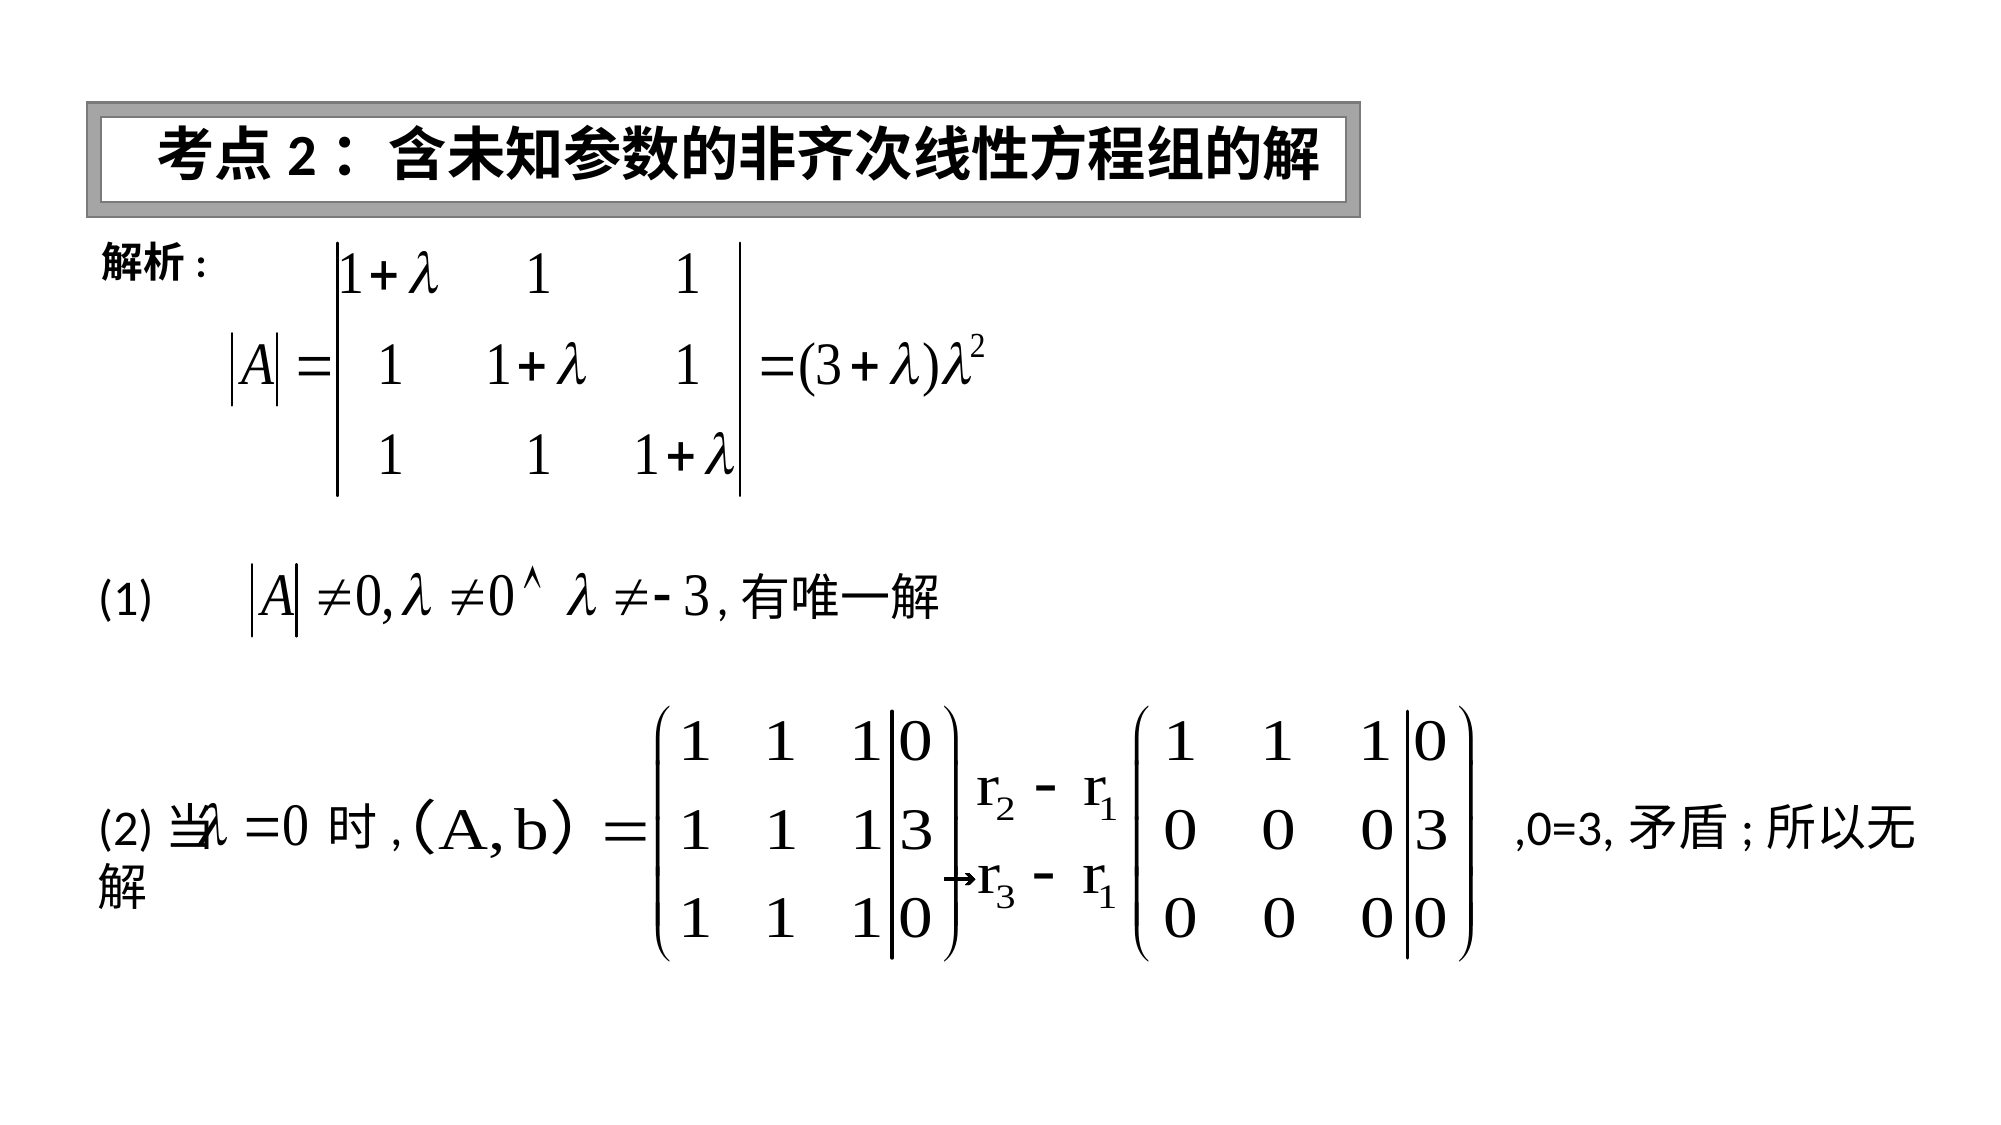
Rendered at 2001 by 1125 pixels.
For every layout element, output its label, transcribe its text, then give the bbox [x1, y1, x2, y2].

text_box 求抽象矩阵的逆矩阵 [86, 101, 1361, 218]
text_box 解析: [87, 228, 221, 294]
text_box 考点2：含未知参数的非齐次线性方程组的解 [141, 110, 1361, 265]
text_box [83, 692, 1954, 977]
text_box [83, 549, 1046, 651]
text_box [221, 228, 996, 510]
